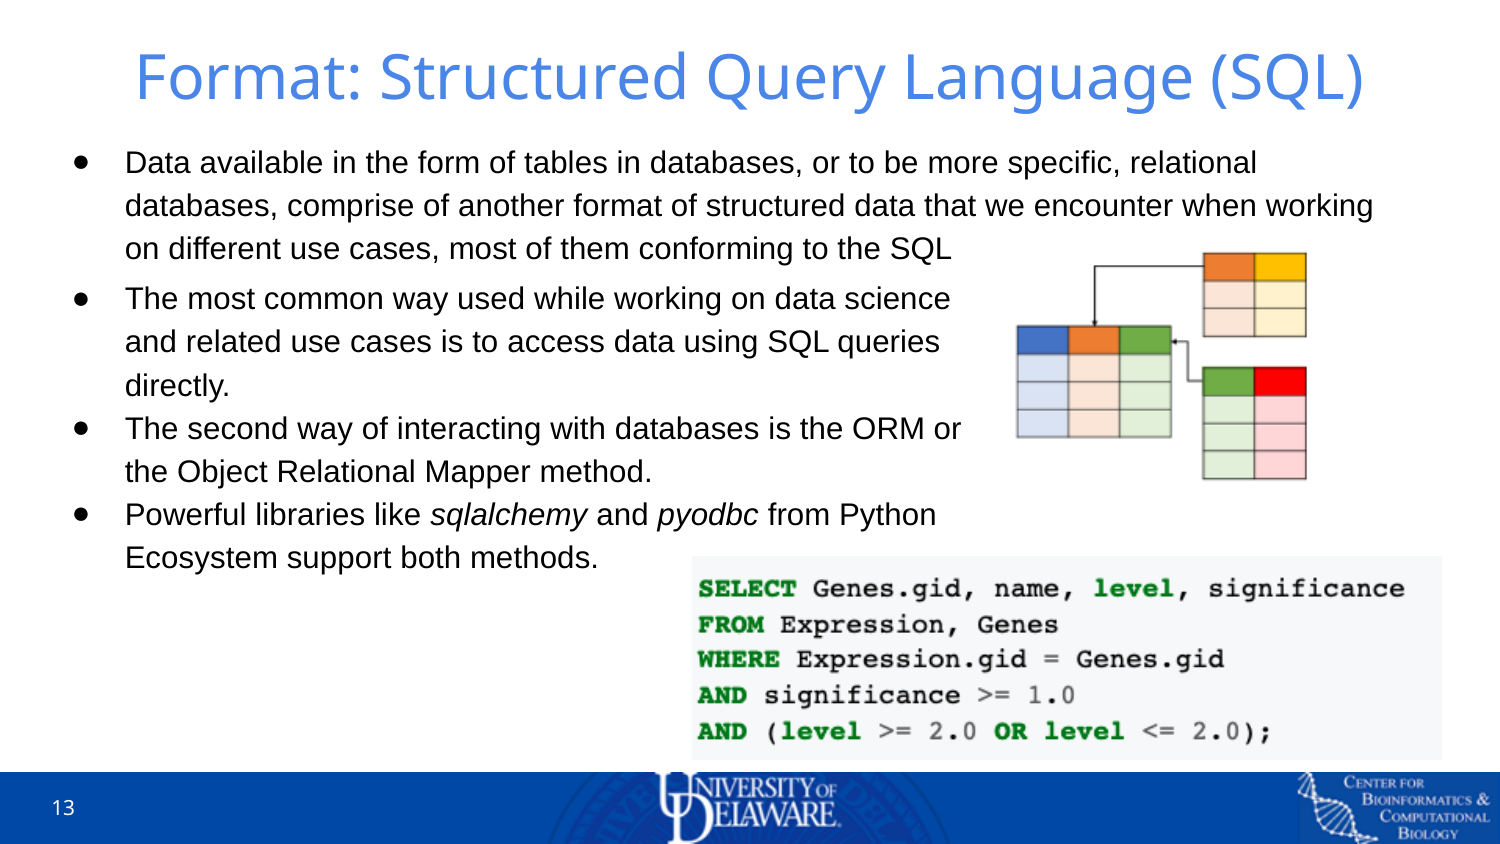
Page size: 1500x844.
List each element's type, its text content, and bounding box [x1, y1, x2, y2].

title Format: Structured Query Language (SQL) [51, 21, 1449, 122]
picture [957, 224, 1368, 490]
picture [692, 556, 1442, 760]
picture [0, 772, 1500, 844]
text_box Data available in the form of tables in databases, or to be more specific, relational databases, comprise of another format of structured data that we encounter when working on different use cases, most of them conforming to the SQL standard. [34, 121, 1433, 324]
text_box The most common way used while working on data science and related use cases is to access data using SQL queries directly. The second way of interacting with databases is the ORM or the Object Relational Mapper method. Powerful libraries like sqlalchemy and pyodbc from Python Ecosystem support both methods. [34, 258, 998, 590]
